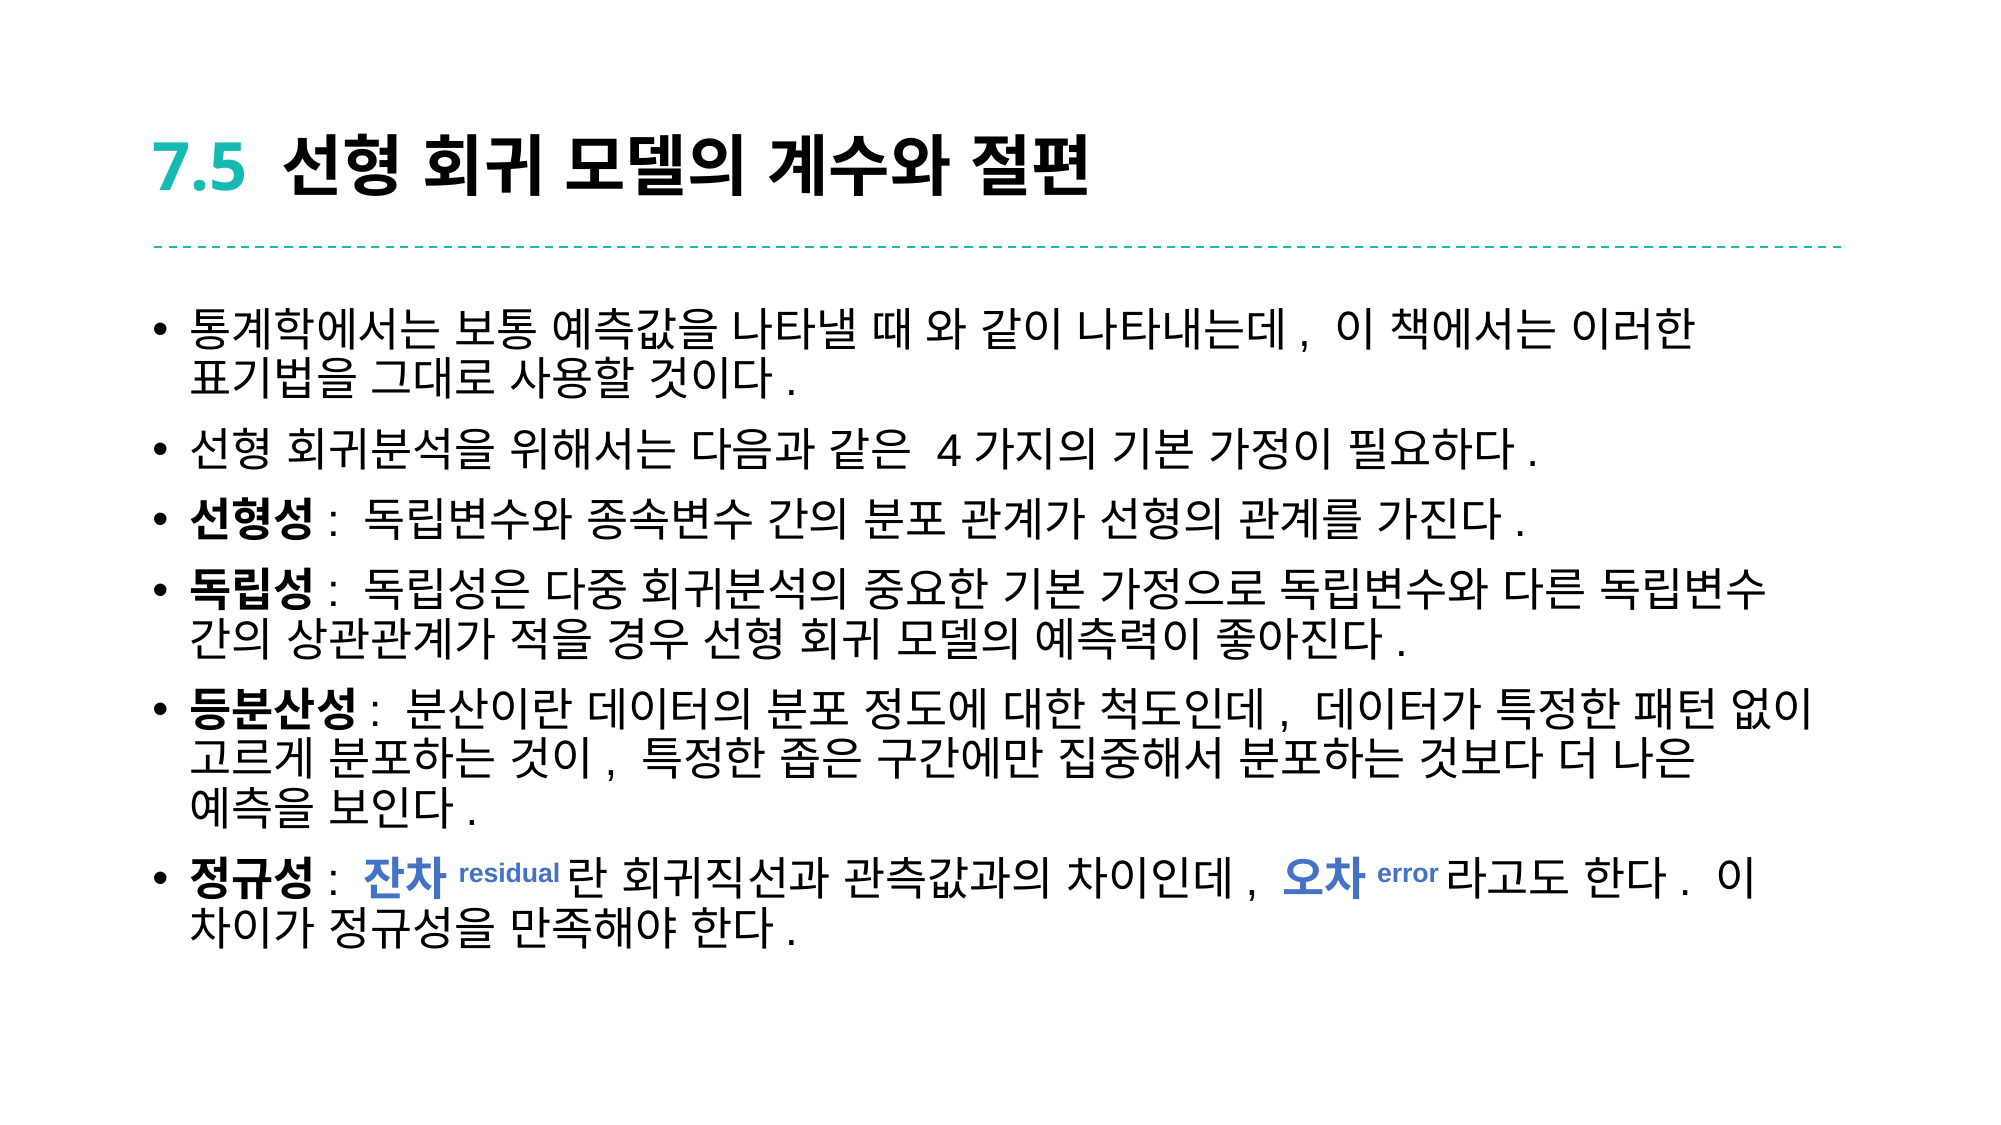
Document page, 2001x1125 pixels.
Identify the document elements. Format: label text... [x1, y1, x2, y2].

title 7.5 선형 회귀 모델의 계수와 절편 [137, 59, 1863, 278]
